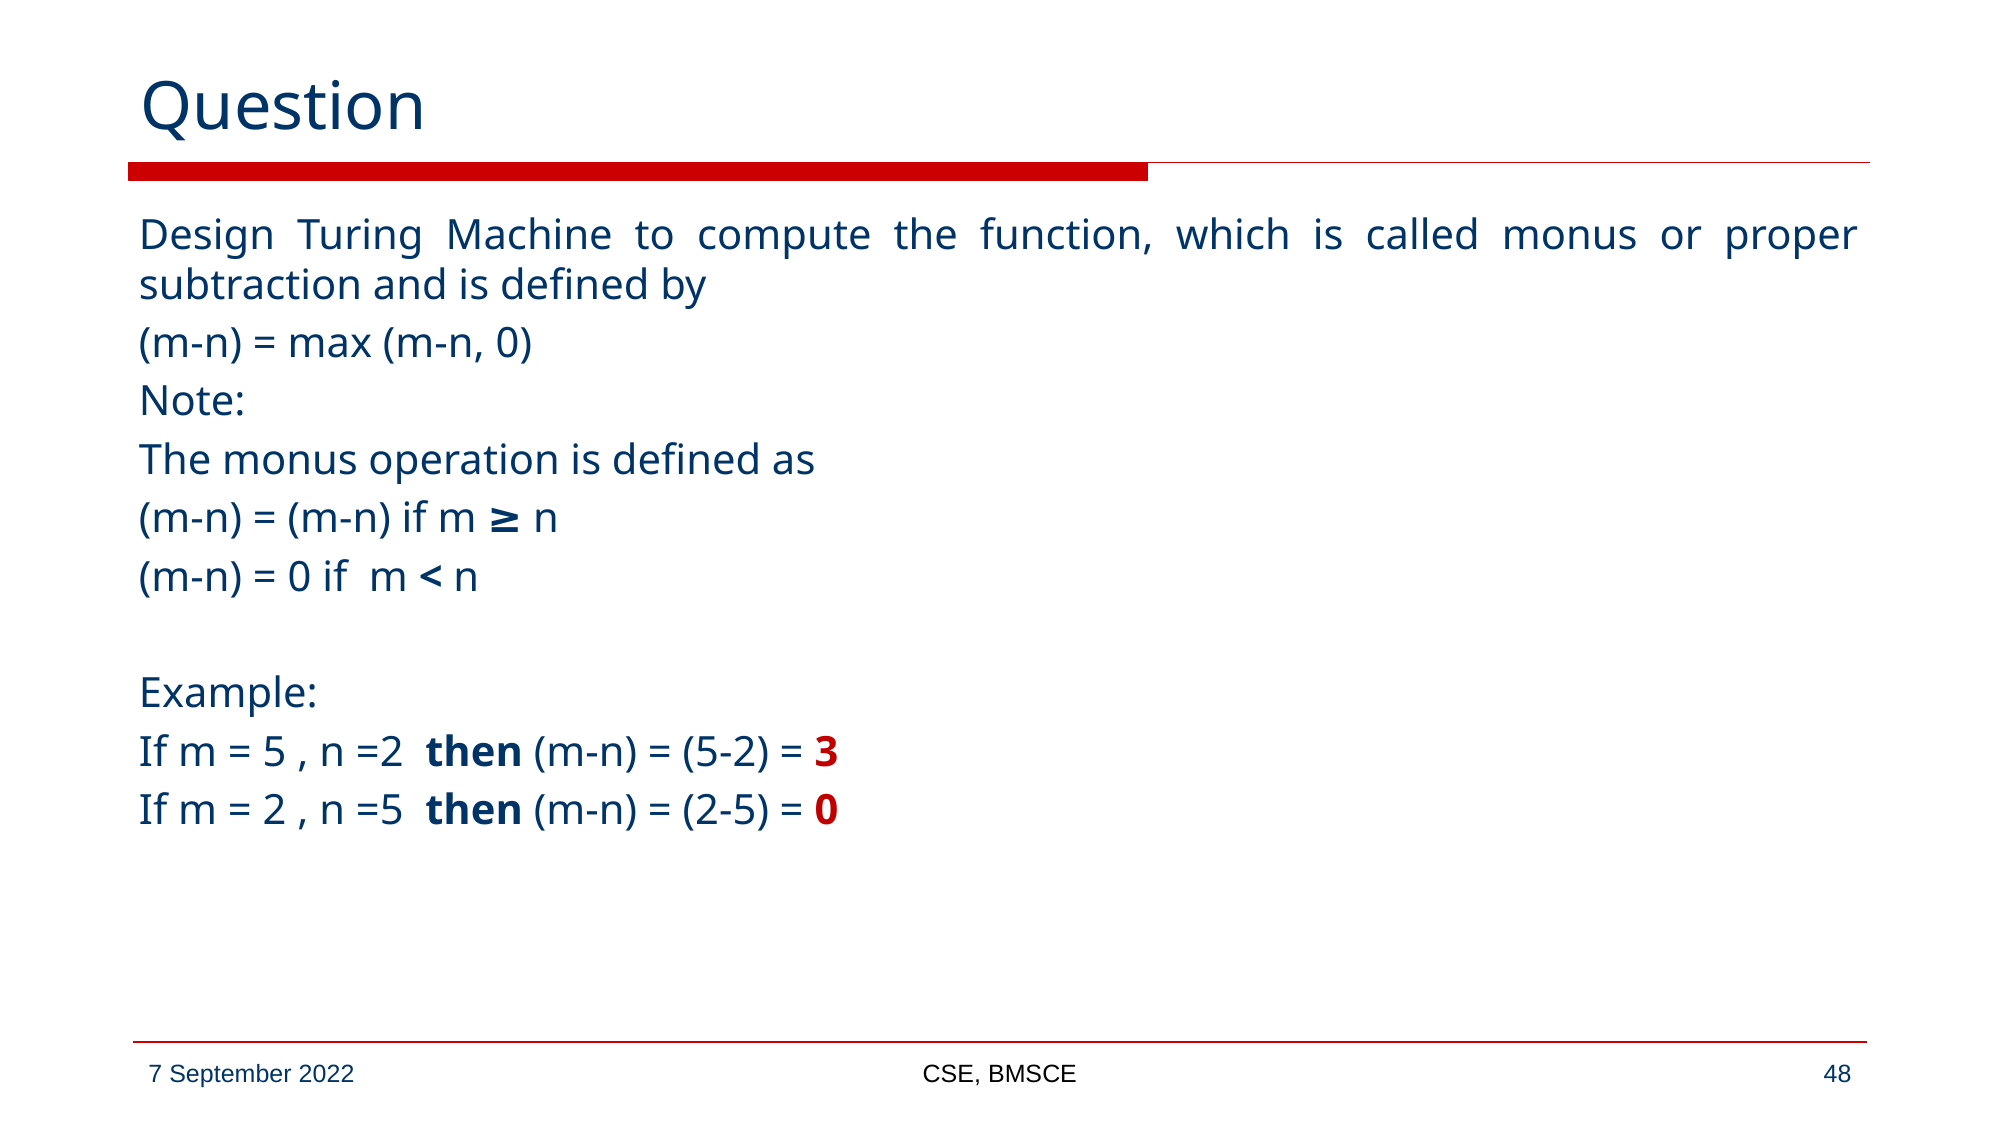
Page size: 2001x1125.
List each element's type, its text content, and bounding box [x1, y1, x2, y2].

footer CSE, BMSCE [683, 1050, 1317, 1103]
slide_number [133, 1050, 567, 1103]
list Design Turing Machine to compute the function, which is called monus or proper subtraction and is defined by (m-n) = max (m-n, 0) Note: The monus operation is defined as (m-n) = (m-n) if m ≥ n (m-n) = 0 if m < n Example: If m = 5 , n =2 then (m-n) = (5-2) = 3 If m = 2 , n =5 then (m-n) = (2-5) = 0 [123, 200, 1874, 1025]
title Question [125, 24, 1876, 150]
slide_number ‹#› [1433, 1050, 1867, 1103]
